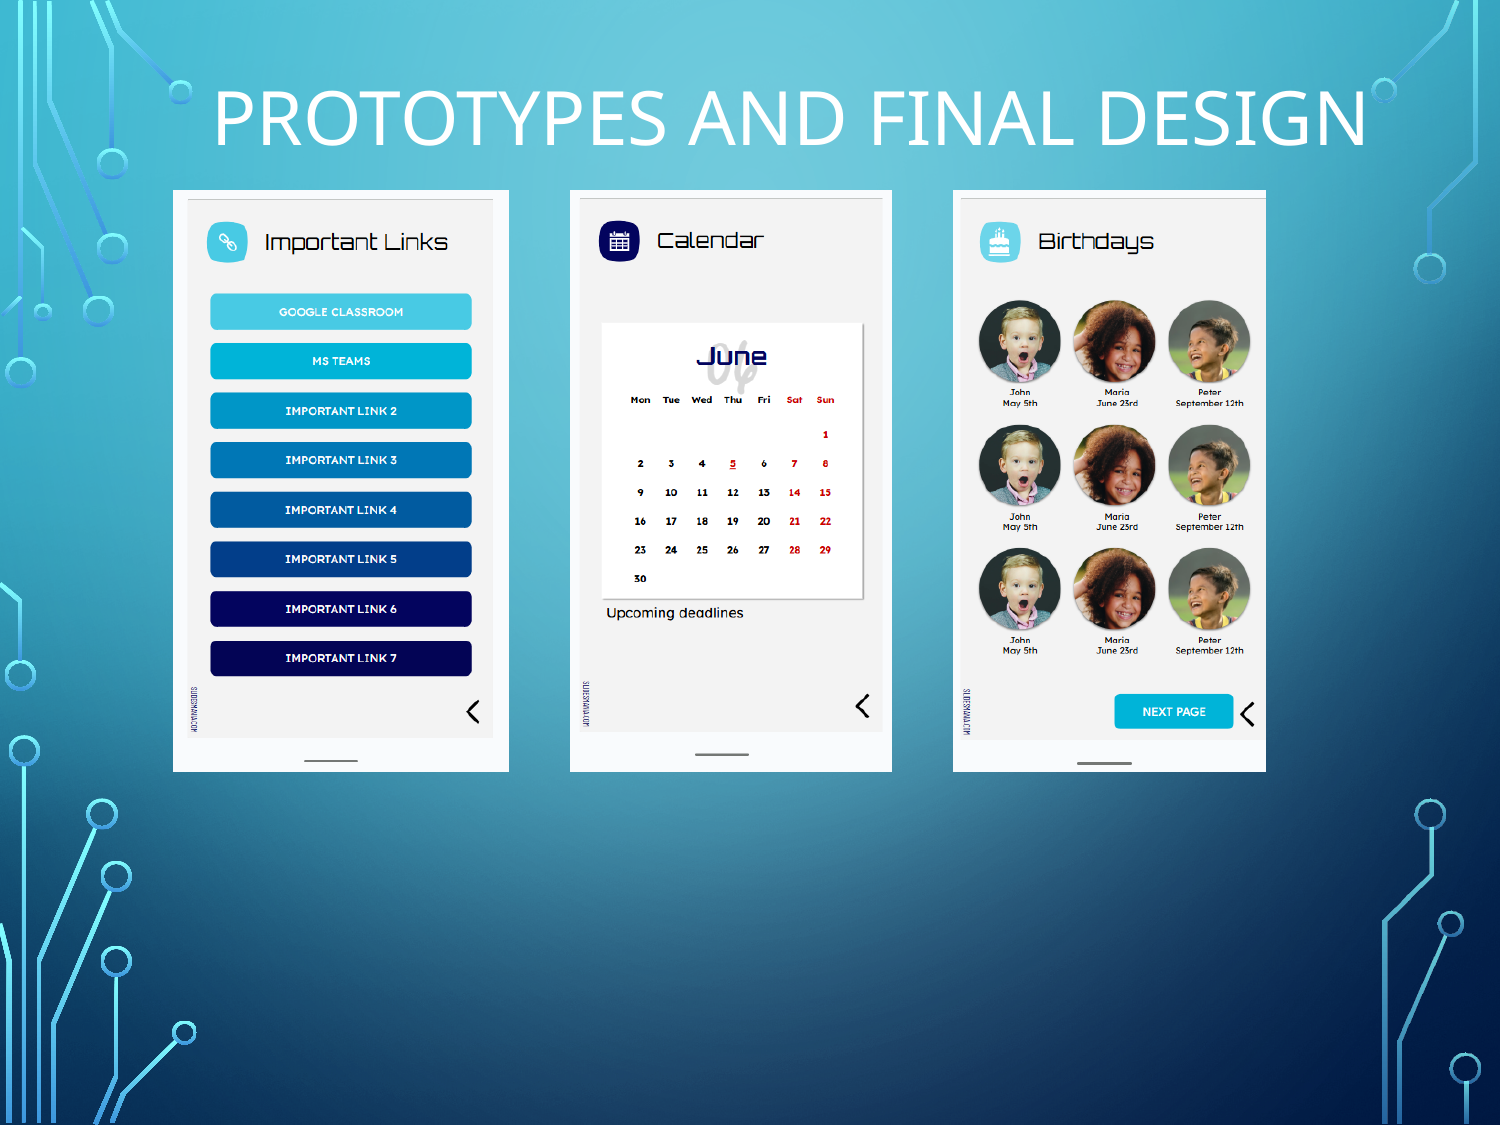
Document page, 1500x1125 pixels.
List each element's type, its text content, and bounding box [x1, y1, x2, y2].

title PROTOTYPES AND FINAL DESIGN [196, 0, 1416, 243]
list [173, 190, 509, 773]
picture [570, 190, 892, 773]
picture [953, 190, 1266, 773]
